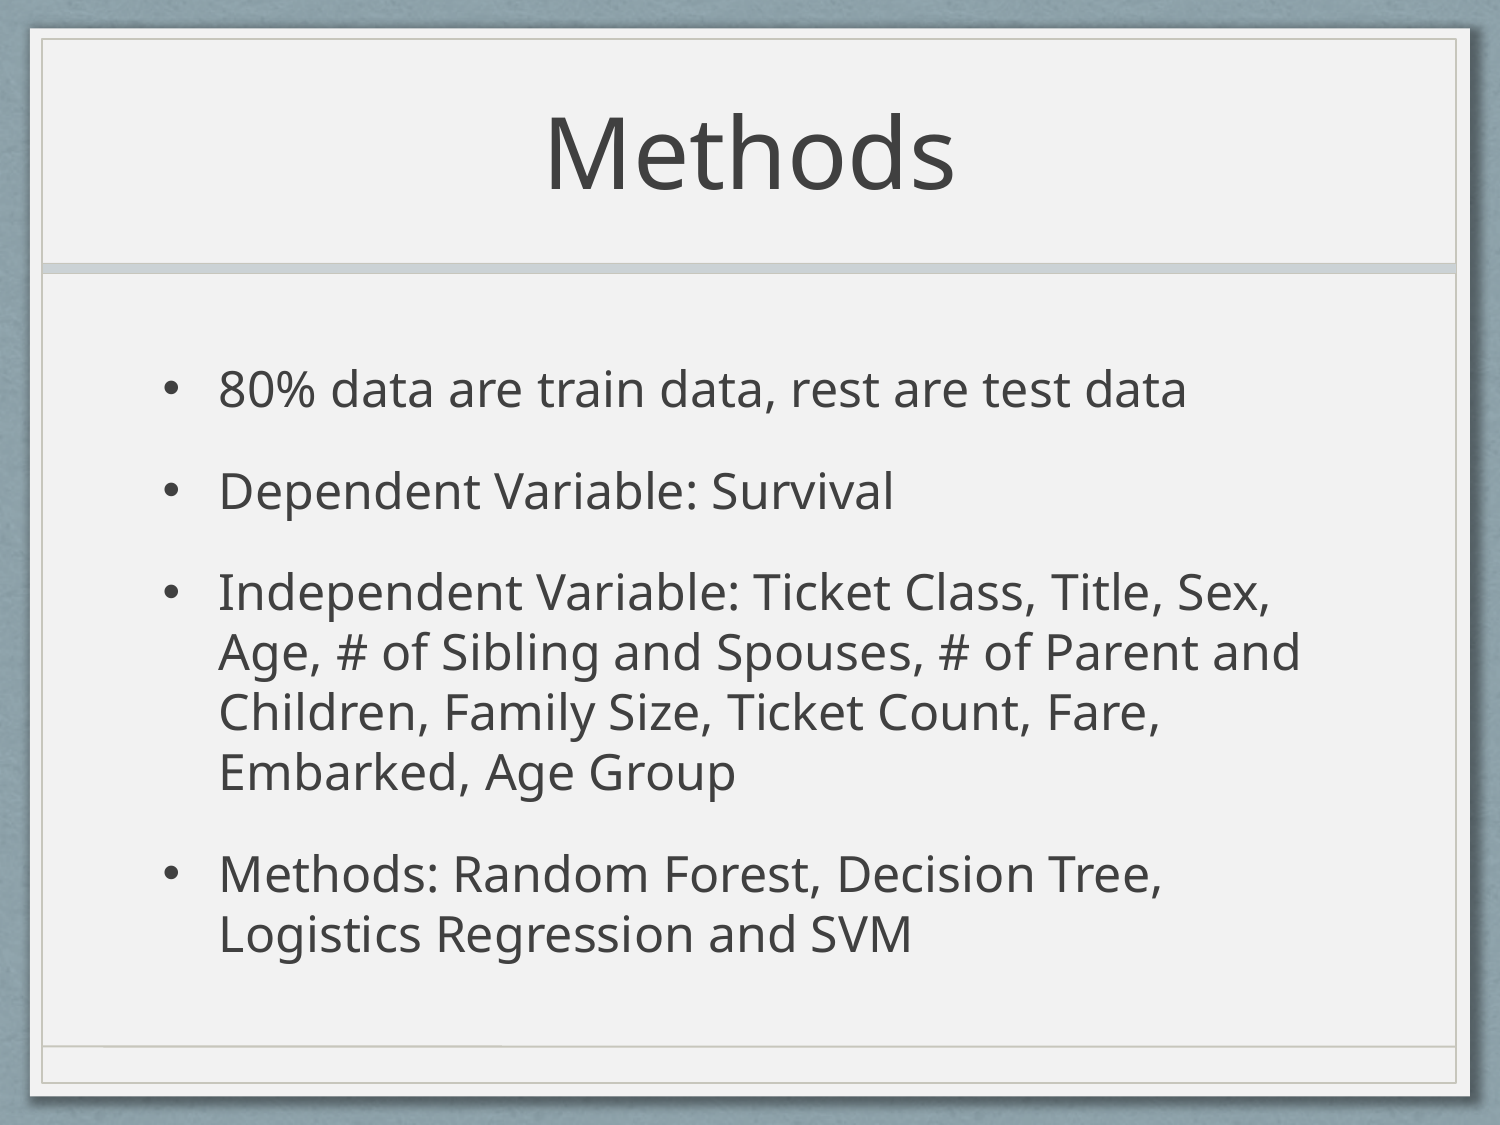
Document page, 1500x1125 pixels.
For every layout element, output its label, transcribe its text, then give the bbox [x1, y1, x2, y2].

title Methods [147, 40, 1353, 260]
list 80% data are train data, rest are test data Dependent Variable: Survival Independent Variable: Ticket Class, Title, Sex, Age, # of Sibling and Spouses, # of Parent and Children, Family Size, Ticket Count, Fare, Embarked, Age Group Methods: Random Forest, Decision Tree, Logistics Regression and SVM [147, 350, 1353, 995]
